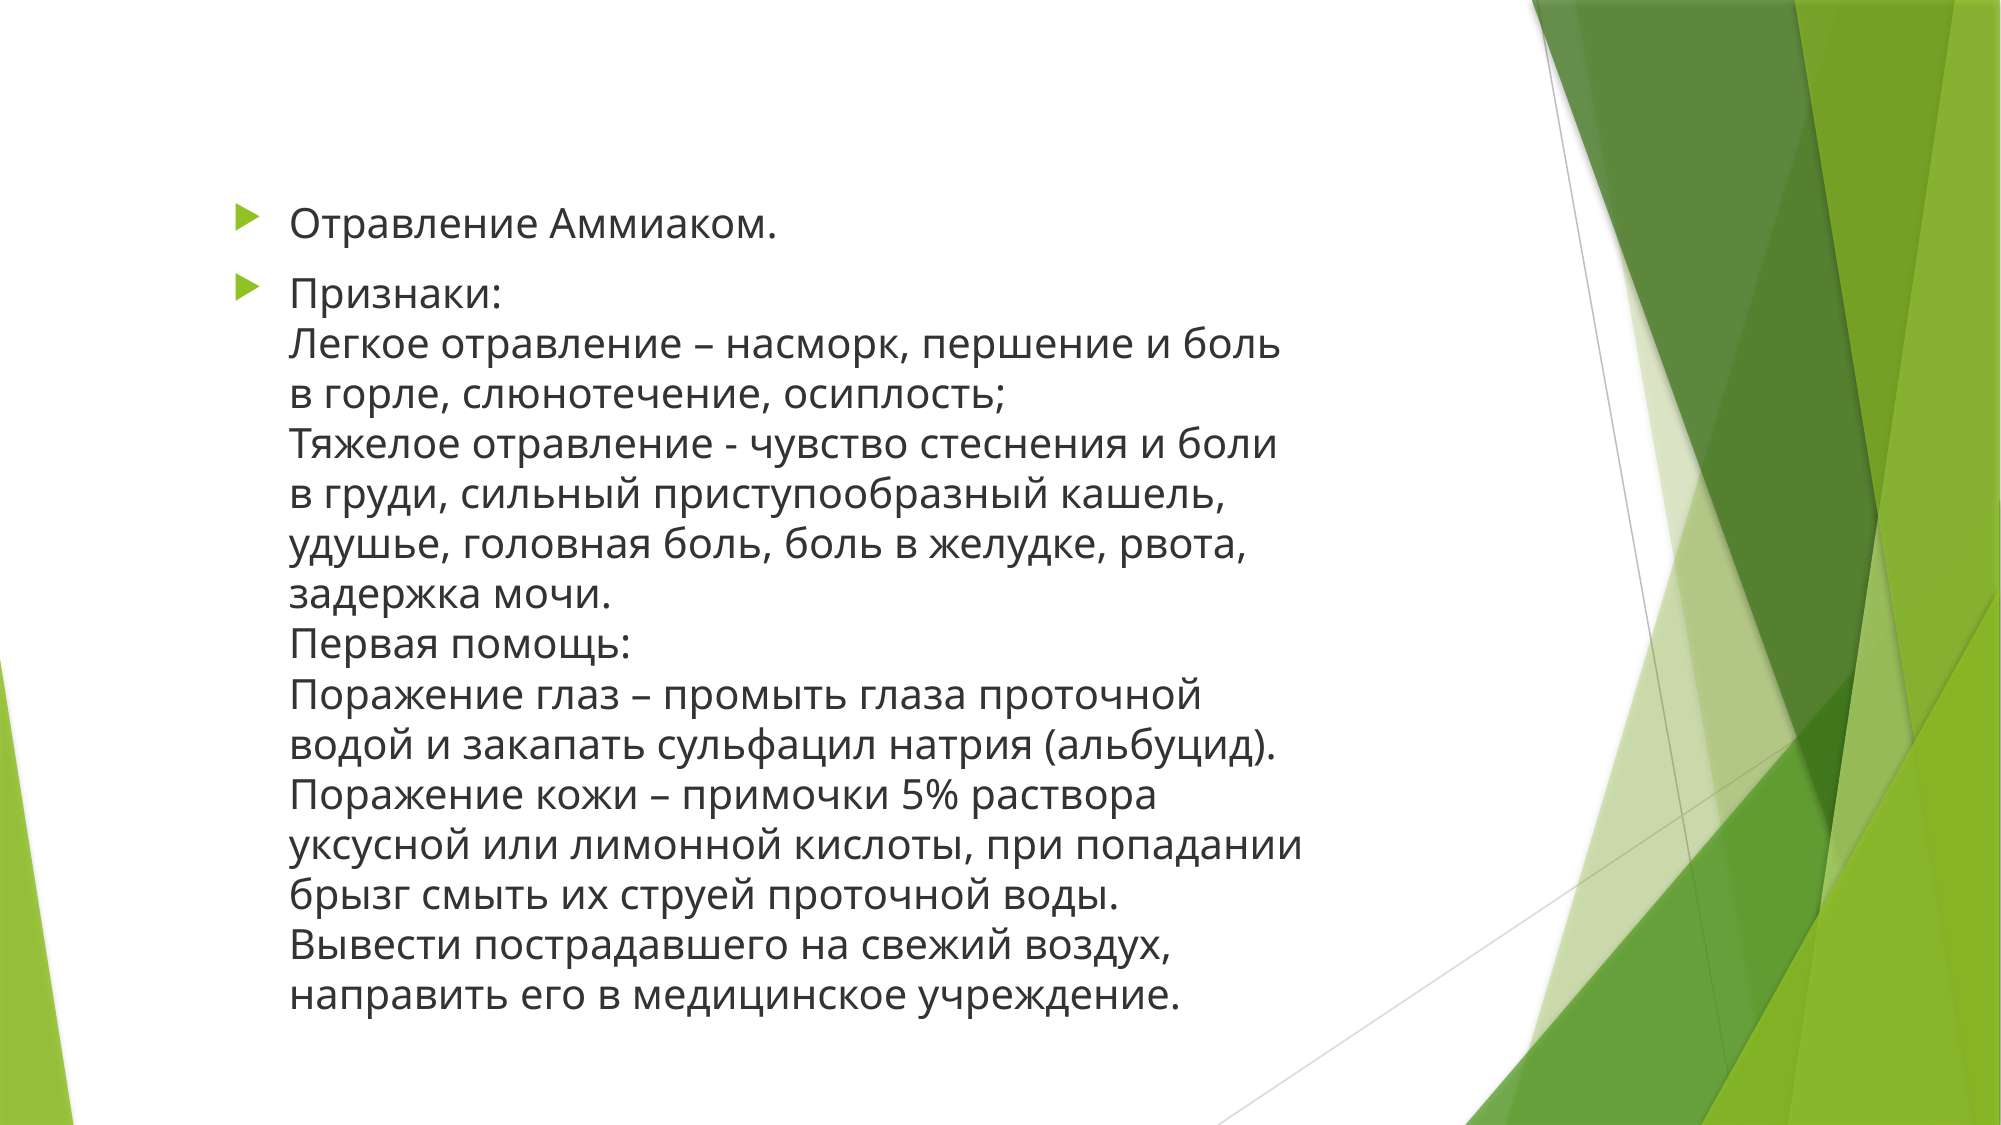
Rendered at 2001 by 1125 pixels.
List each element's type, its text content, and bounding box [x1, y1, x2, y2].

list Отравление Аммиаком. Признаки: Легкое отравление – насморк, першение и боль в горле, слюнотечение, осиплость; Тяжелое отравление - чувство стеснения и боли в груди, сильный приступообразный кашель, удушье, головная боль, боль в желудке, рвота, задержка мочи. Первая помощь: Поражение глаз – промыть глаза проточной водой и закапать сульфацил натрия (альбуцид). Поражение кожи – примочки 5% раствора уксусной или лимонной кислоты, при попадании брызг смыть их струей проточной воды. Вывести пострадавшего на свежий воздух, направить его в медицинское учреждение. [217, 188, 1628, 826]
